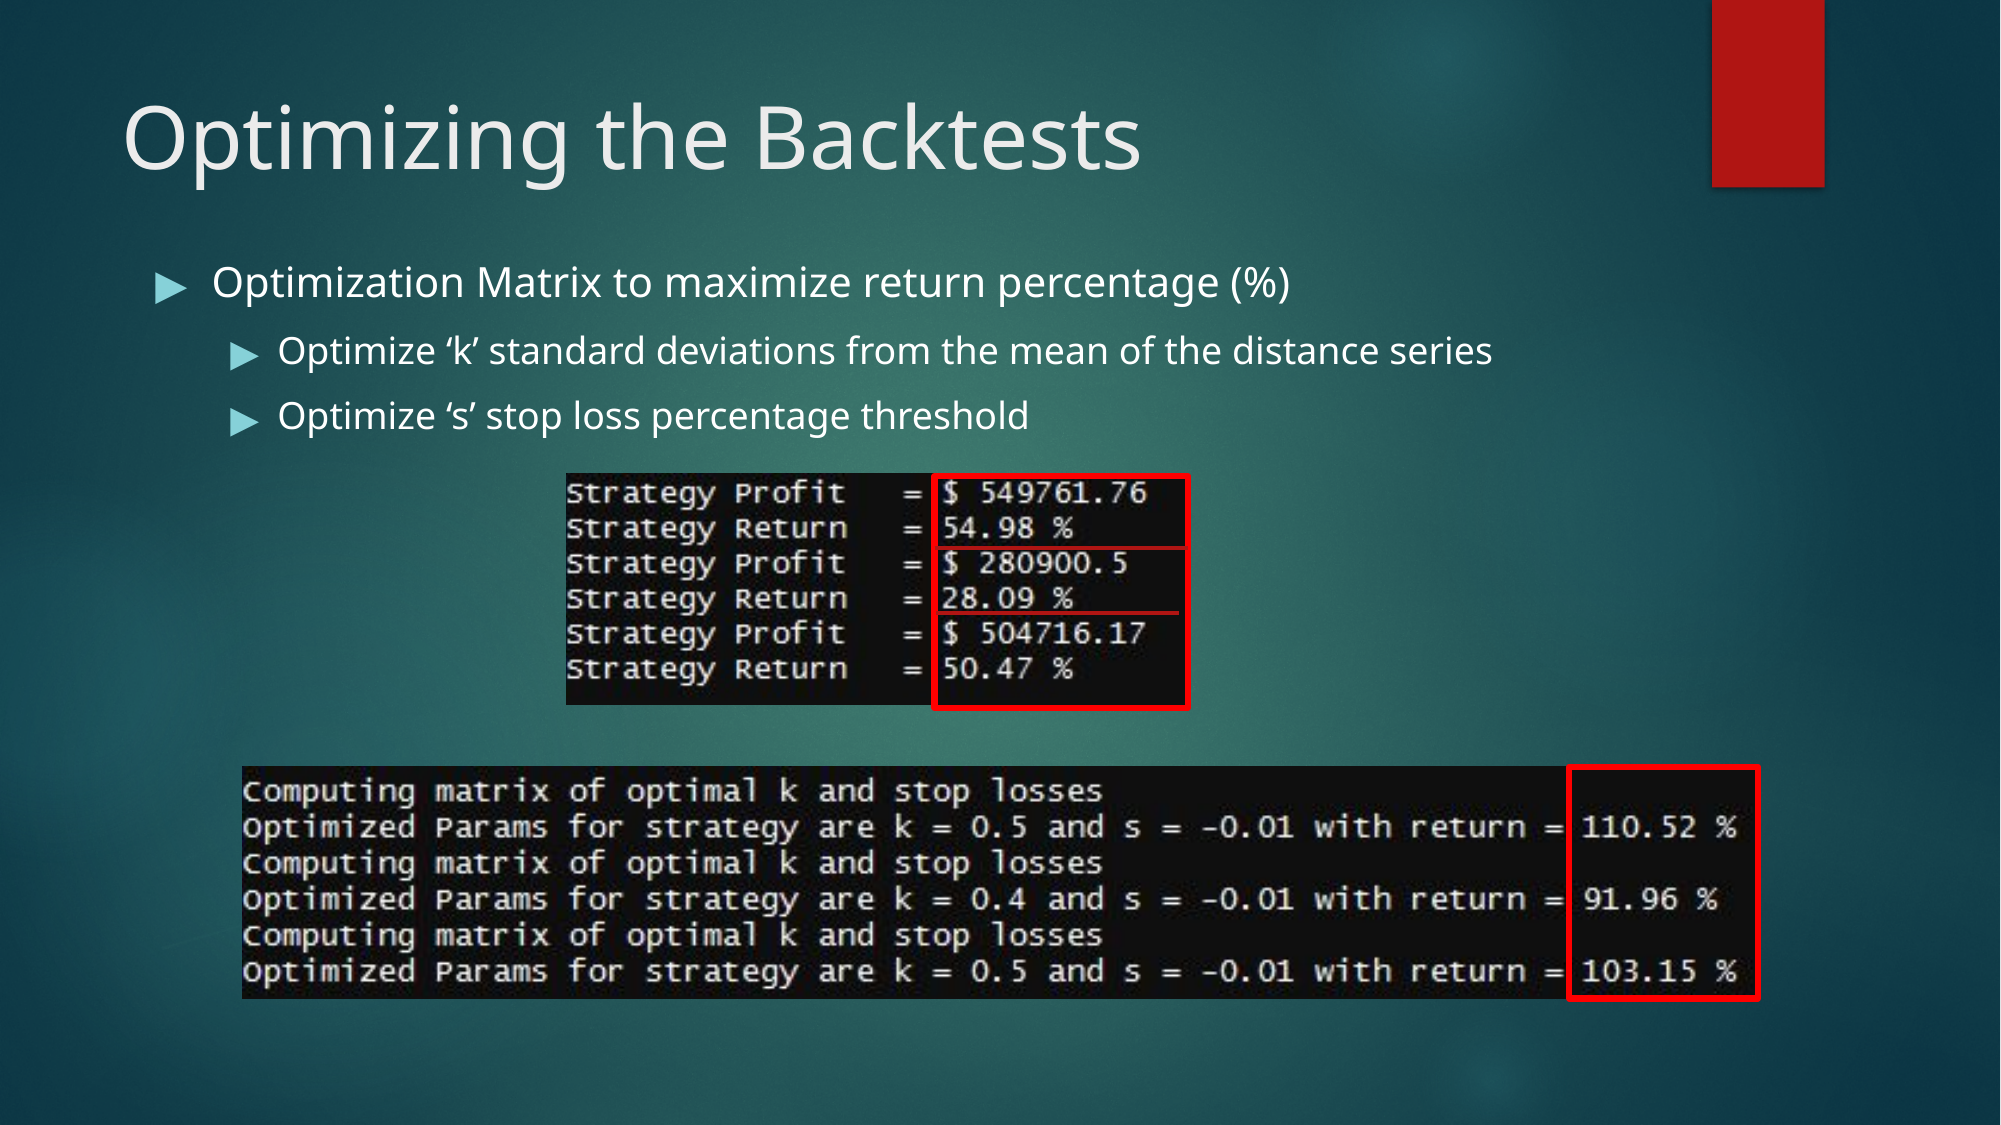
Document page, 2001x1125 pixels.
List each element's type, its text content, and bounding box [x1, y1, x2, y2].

title Optimizing the Backtests [106, 74, 1649, 213]
picture [0, 0, 2001, 1125]
list Optimization Matrix to maximize return percentage (%) Optimize ‘k’ standard deviations from the mean of the distance series Optimize ‘s’ stop loss percentage threshold [140, 248, 1615, 1031]
